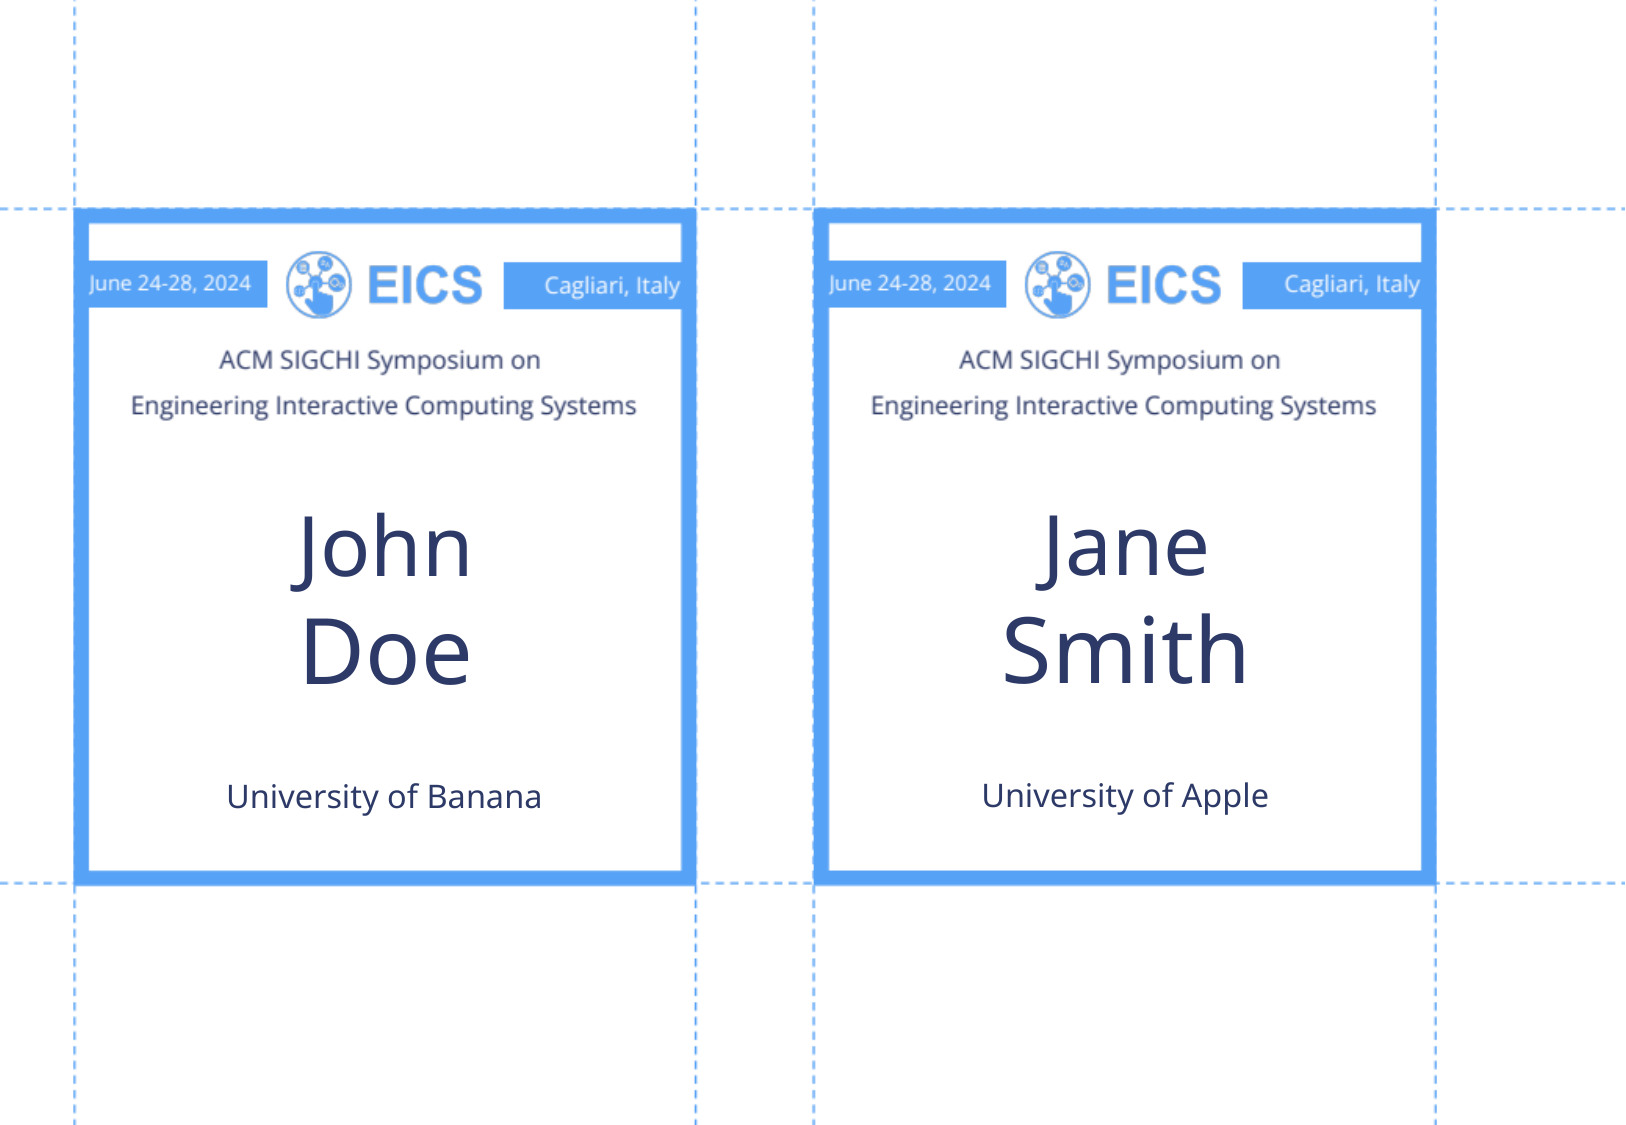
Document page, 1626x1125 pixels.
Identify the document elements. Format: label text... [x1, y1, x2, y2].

text_box University of Banana [211, 768, 558, 823]
text_box University of Apple [966, 767, 1285, 822]
text_box John Doe [283, 485, 489, 711]
text_box Jane Smith [987, 484, 1267, 710]
